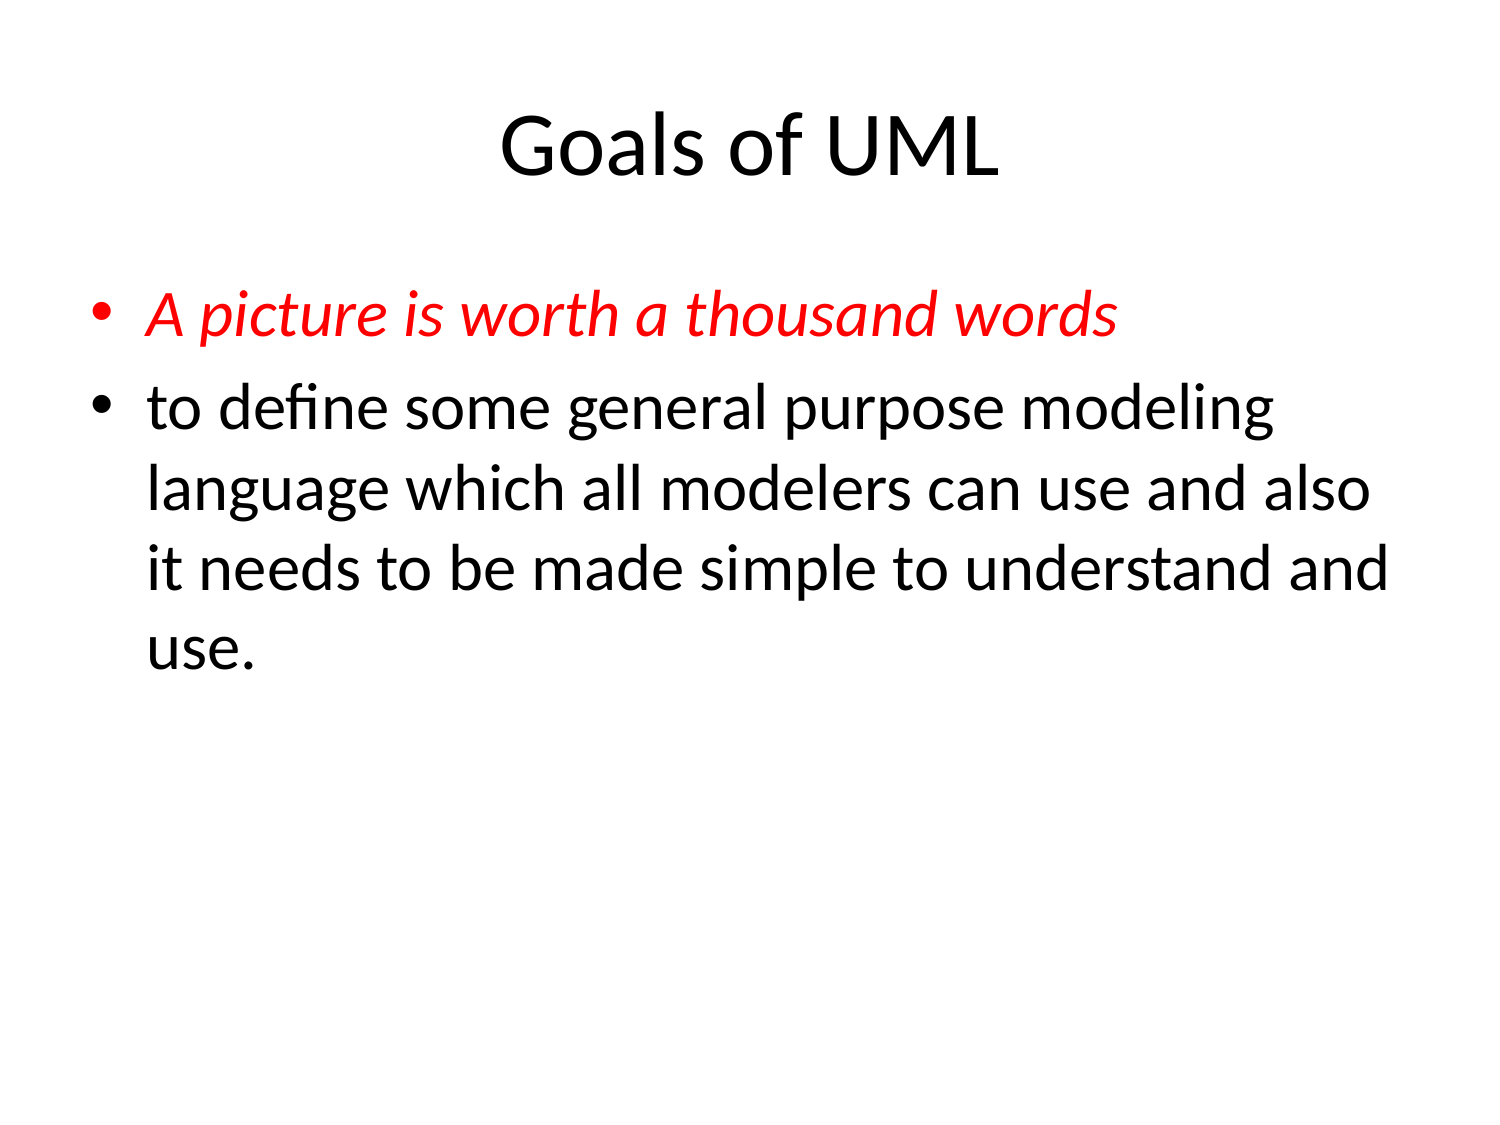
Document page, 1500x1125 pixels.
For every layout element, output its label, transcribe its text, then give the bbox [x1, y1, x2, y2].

title Goals of UML [75, 45, 1425, 233]
list A picture is worth a thousand words to define some general purpose modeling language which all modelers can use and also it needs to be made simple to understand and use. [75, 262, 1425, 1005]
